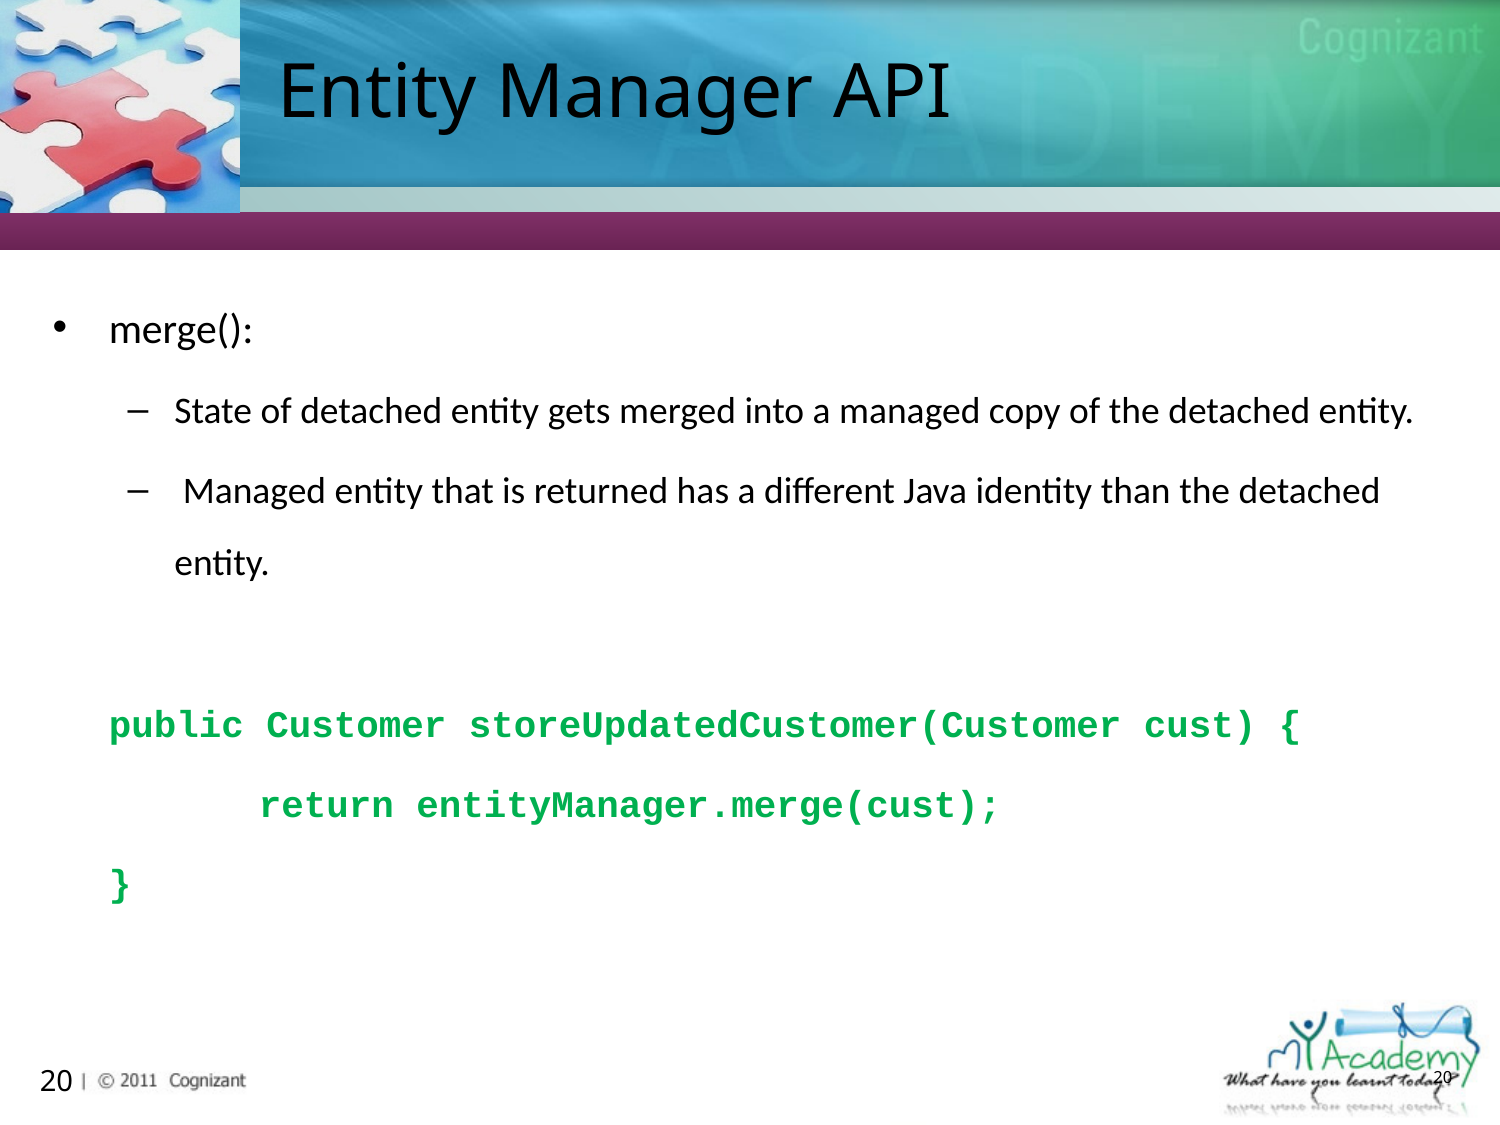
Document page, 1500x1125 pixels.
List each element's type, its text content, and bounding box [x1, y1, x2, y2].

picture [0, 0, 1500, 213]
title Entity Manager API [262, 0, 1500, 175]
list merge(): State of detached entity gets merged into a managed copy of the detached entity. Managed entity that is returned has a different Java identity than the detached entity. public Customer storeUpdatedCustomer(Customer cust) { return entityManager.merge(cust); } [37, 263, 1463, 1076]
text_box 20 [1418, 1059, 1492, 1112]
slide_number 20 [24, 1054, 100, 1100]
picture [0, 250, 1500, 1125]
